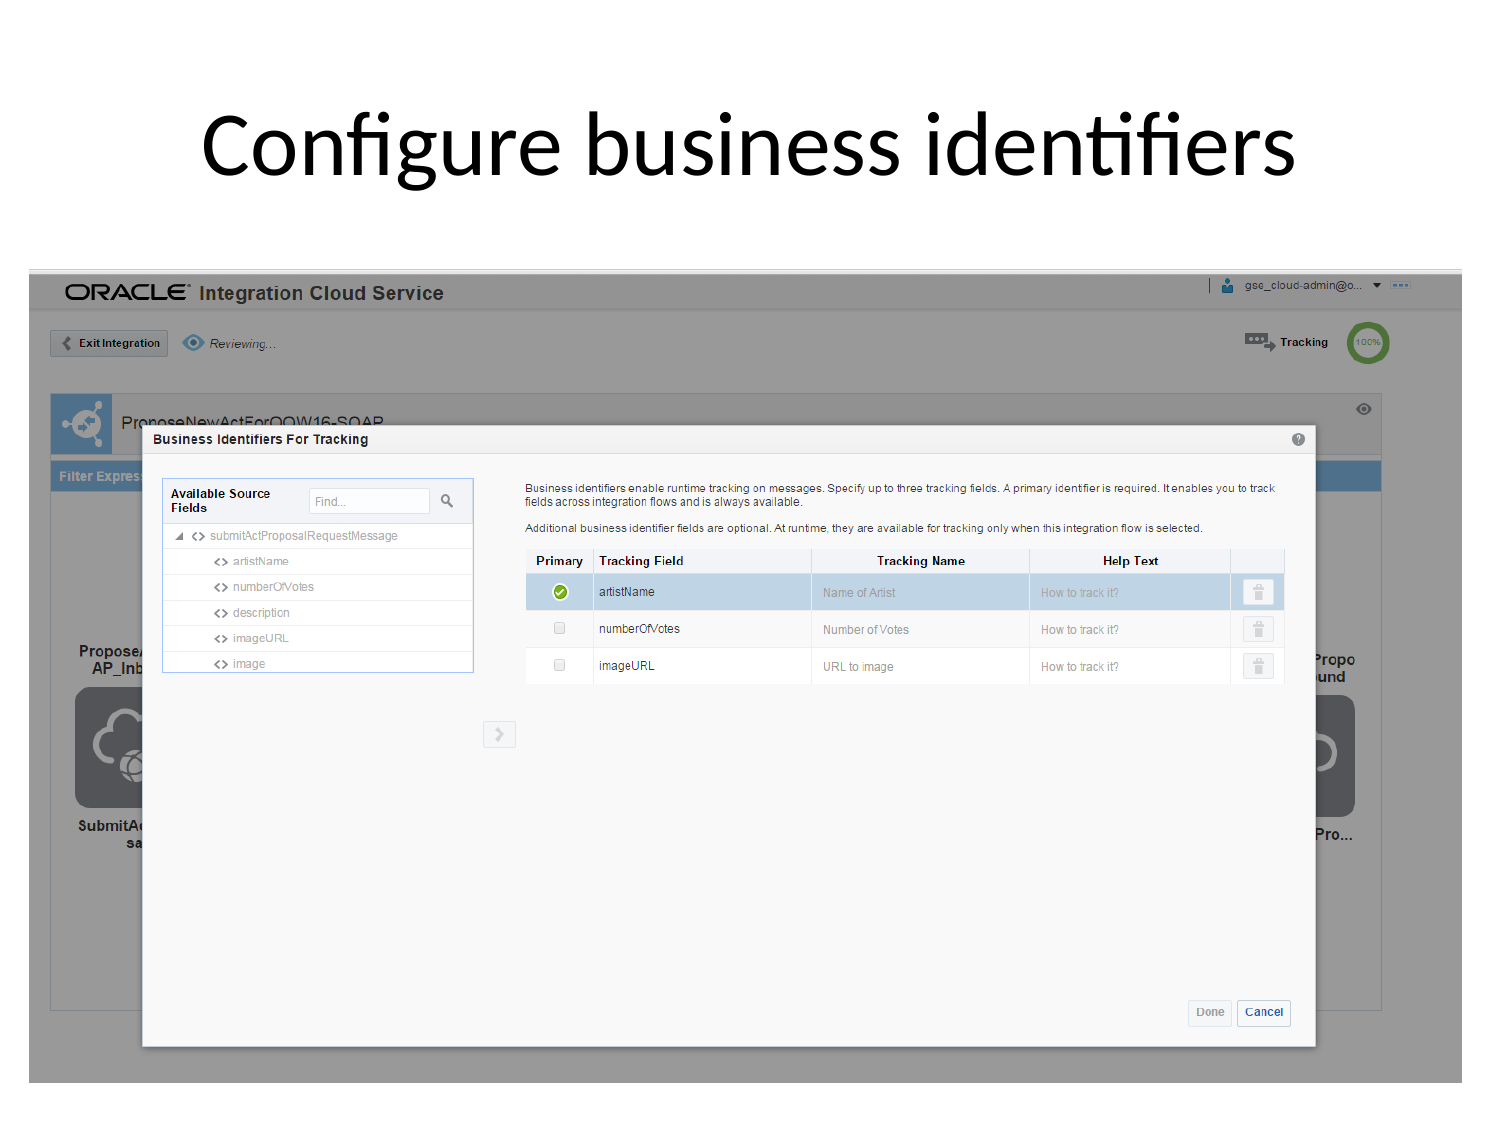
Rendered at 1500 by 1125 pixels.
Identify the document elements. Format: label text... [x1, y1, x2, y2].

picture [29, 268, 1462, 1083]
title Configure business identifiers [75, 45, 1425, 233]
